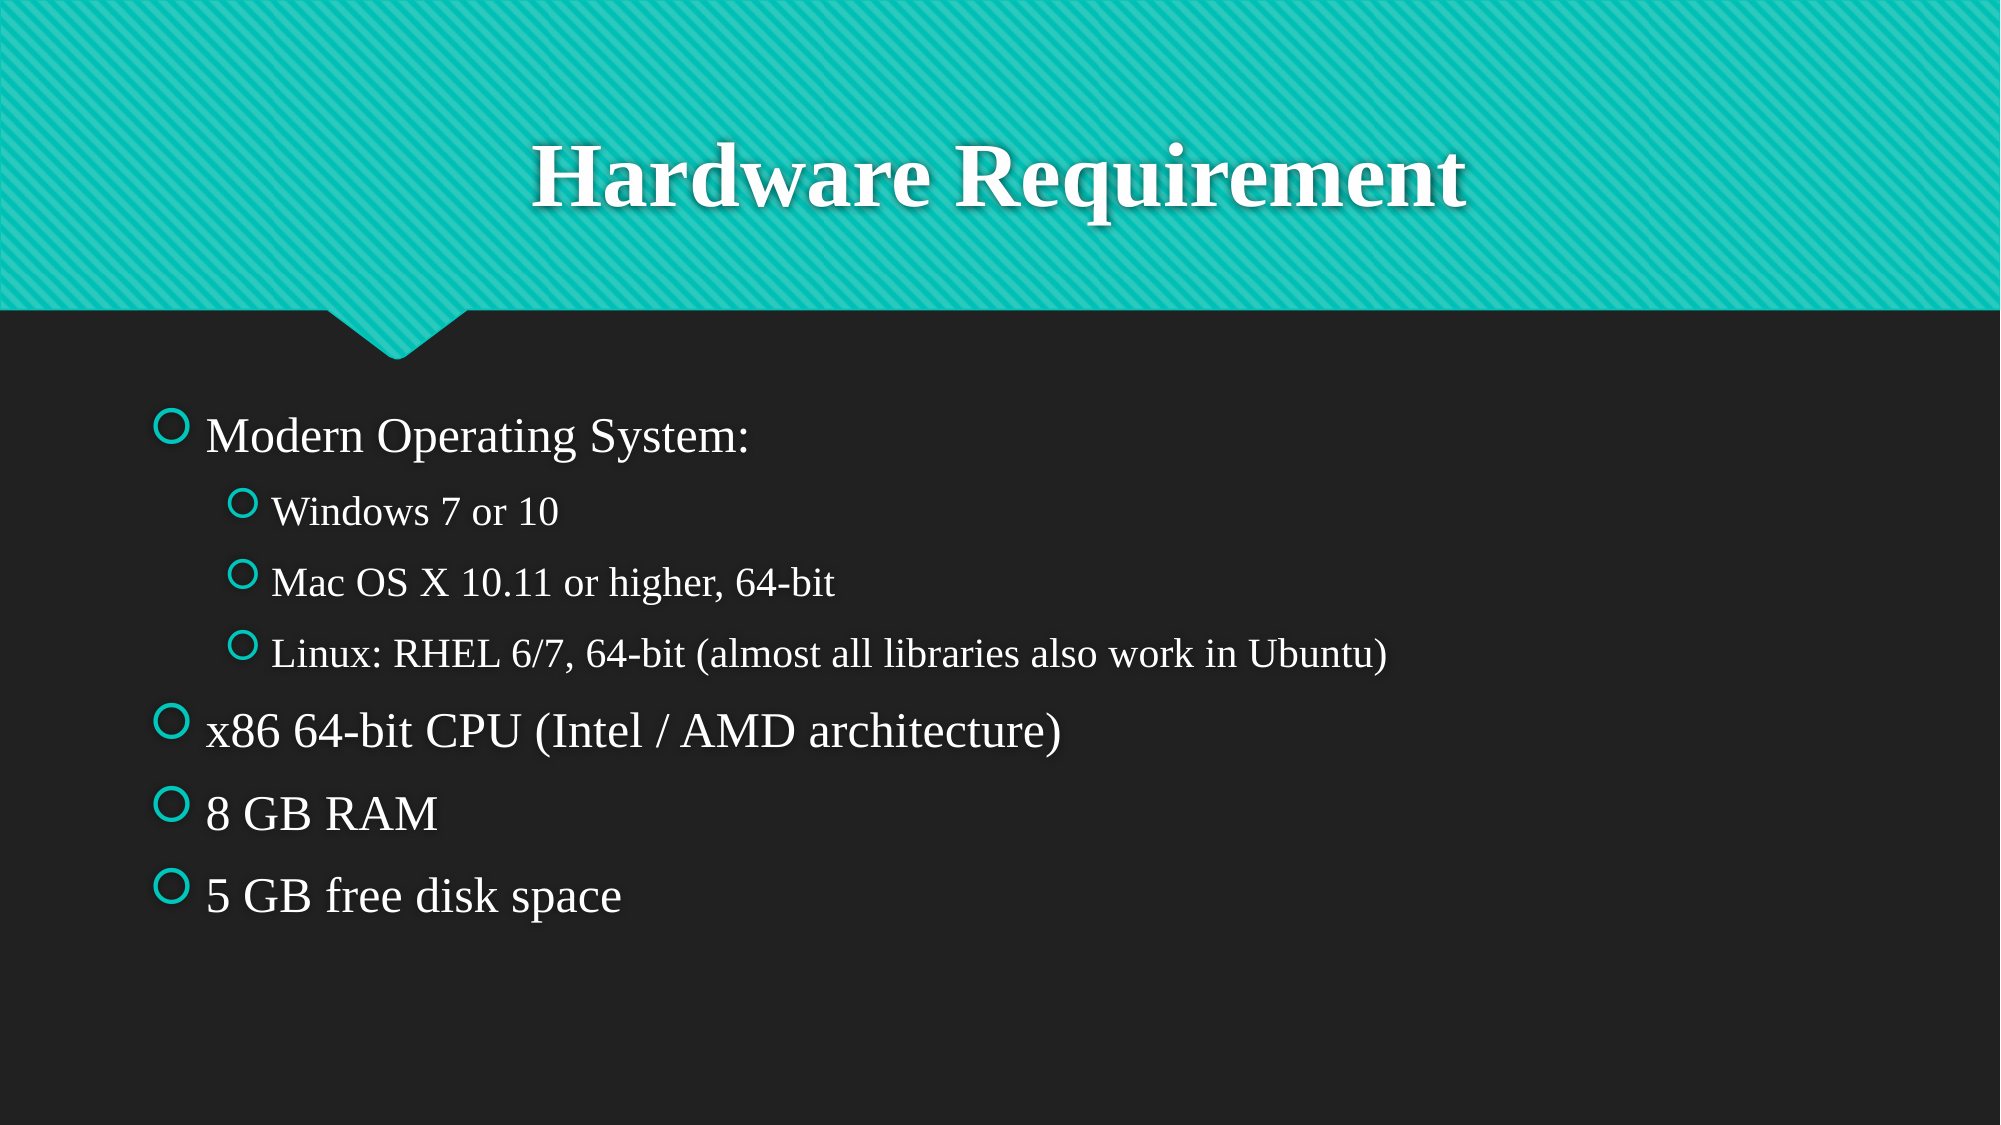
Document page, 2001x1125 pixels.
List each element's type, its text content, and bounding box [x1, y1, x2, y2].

list Modern Operating System: Windows 7 or 10 Mac OS X 10.11 or higher, 64-bit Linux: RHEL 6/7, 64-bit (almost all libraries also work in Ubuntu) x86 64-bit CPU (Intel / AMD architecture) 8 GB RAM 5 GB free disk space [134, 364, 1866, 962]
title Hardware Requirement [132, 73, 1868, 233]
